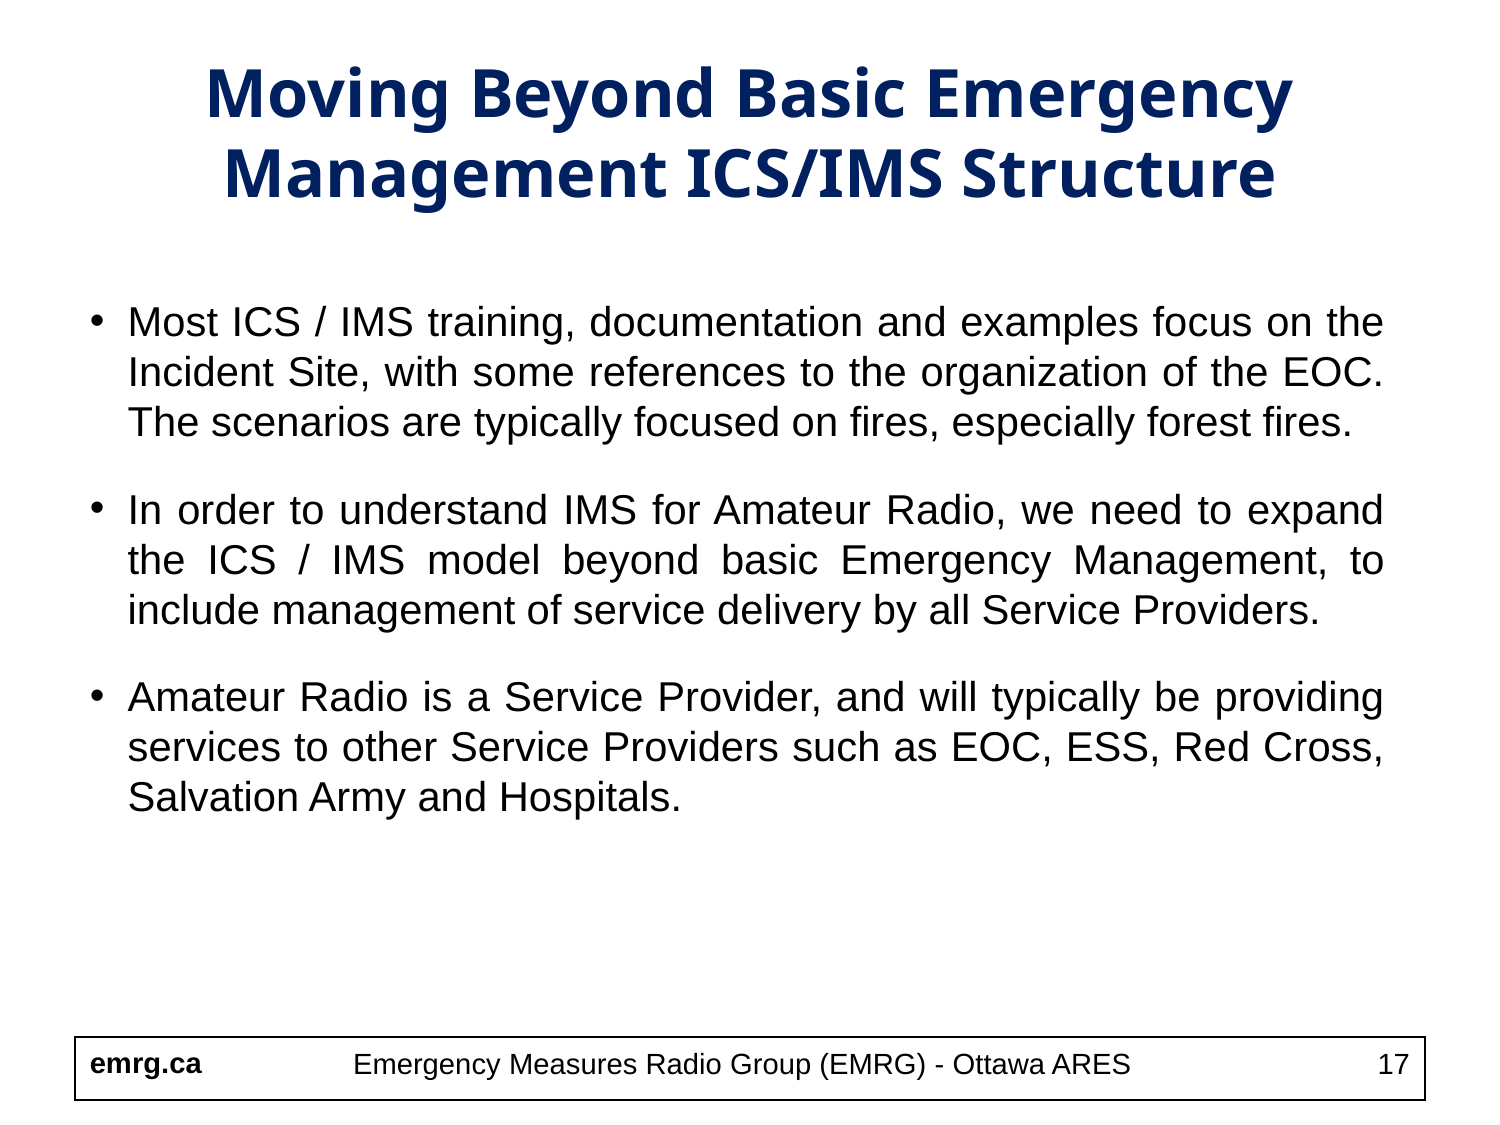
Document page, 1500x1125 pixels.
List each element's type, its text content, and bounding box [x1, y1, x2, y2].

footer Emergency Measures Radio Group (EMRG) - Ottawa ARES [247, 1037, 1238, 1103]
title Moving Beyond Basic Emergency Management ICS/IMS Structure [74, 24, 1426, 238]
slide_number 17 [1245, 1037, 1426, 1103]
text_box Most ICS / IMS training, documentation and examples focus on the Incident Site, with some references to the organization of the EOC. The scenarios are typically focused on fires, especially forest fires. In order to understand IMS for Amateur Radio, we need to expand the ICS / IMS model beyond basic Emergency Management, to include management of service delivery by all Service Providers. Amateur Radio is a Service Provider, and will typically be providing services to other Service Providers such as EOC, ESS, Red Cross, Salvation Army and Hospitals. [75, 287, 1400, 828]
